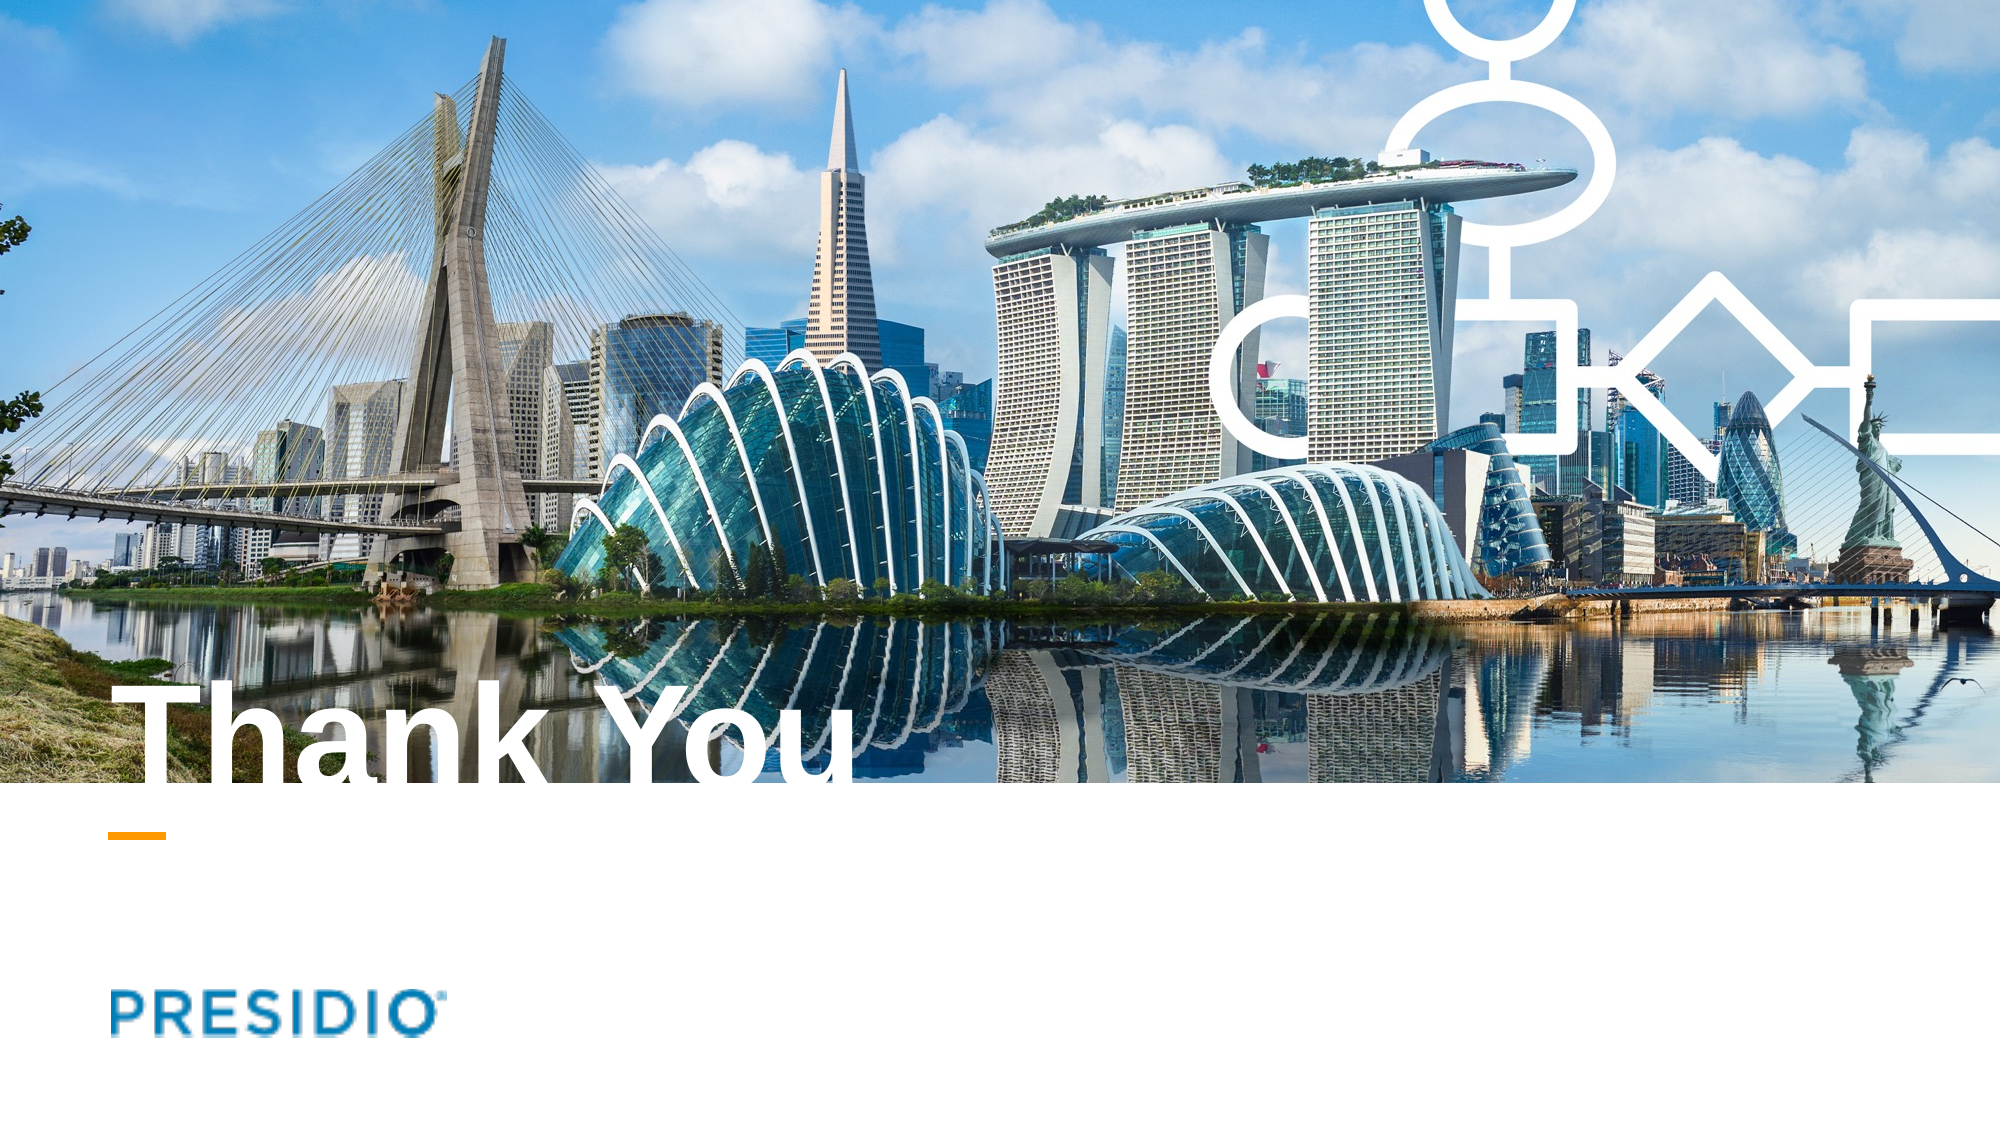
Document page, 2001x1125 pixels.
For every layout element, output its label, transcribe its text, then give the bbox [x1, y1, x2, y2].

picture [116, 997, 137, 1016]
text_box Thank You [95, 631, 971, 827]
picture [111, 989, 447, 1038]
picture [0, 0, 2000, 783]
